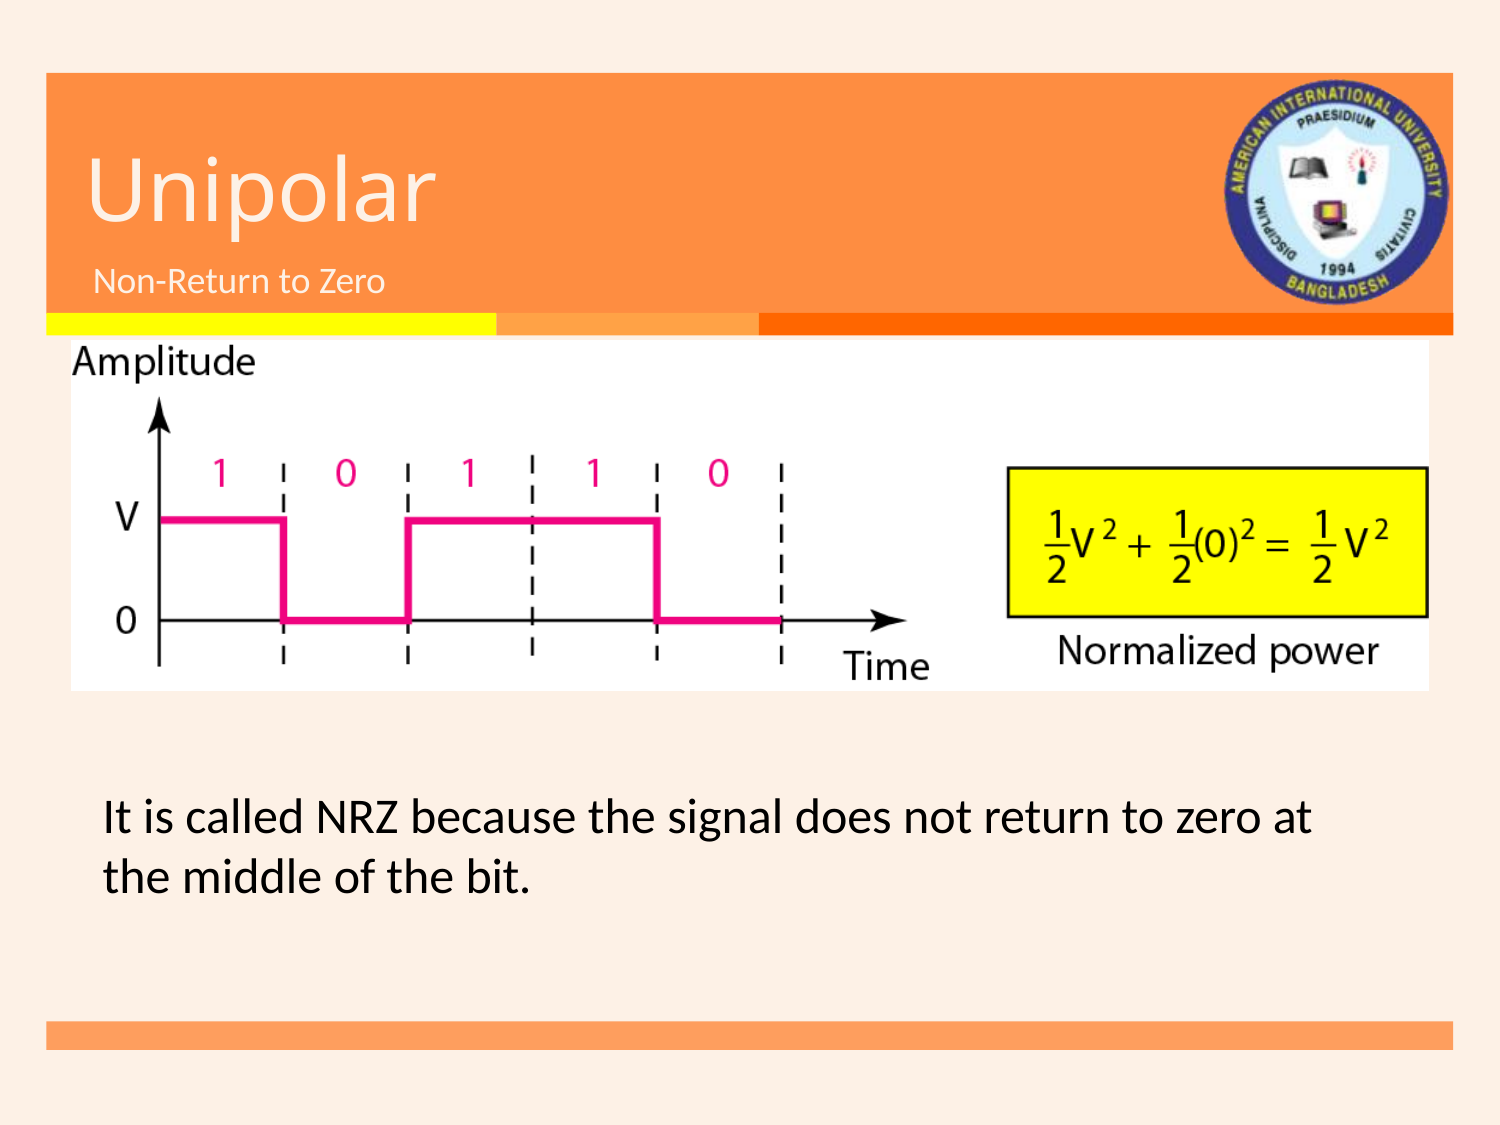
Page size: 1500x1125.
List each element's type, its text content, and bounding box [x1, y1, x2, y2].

picture [71, 340, 1429, 691]
text_box It is called NRZ because the signal does not return to zero at the middle of the bit. [100, 781, 1316, 904]
picture [1220, 302, 1454, 310]
text_box Unipolar Non-Return to Zero [46, 72, 1454, 302]
